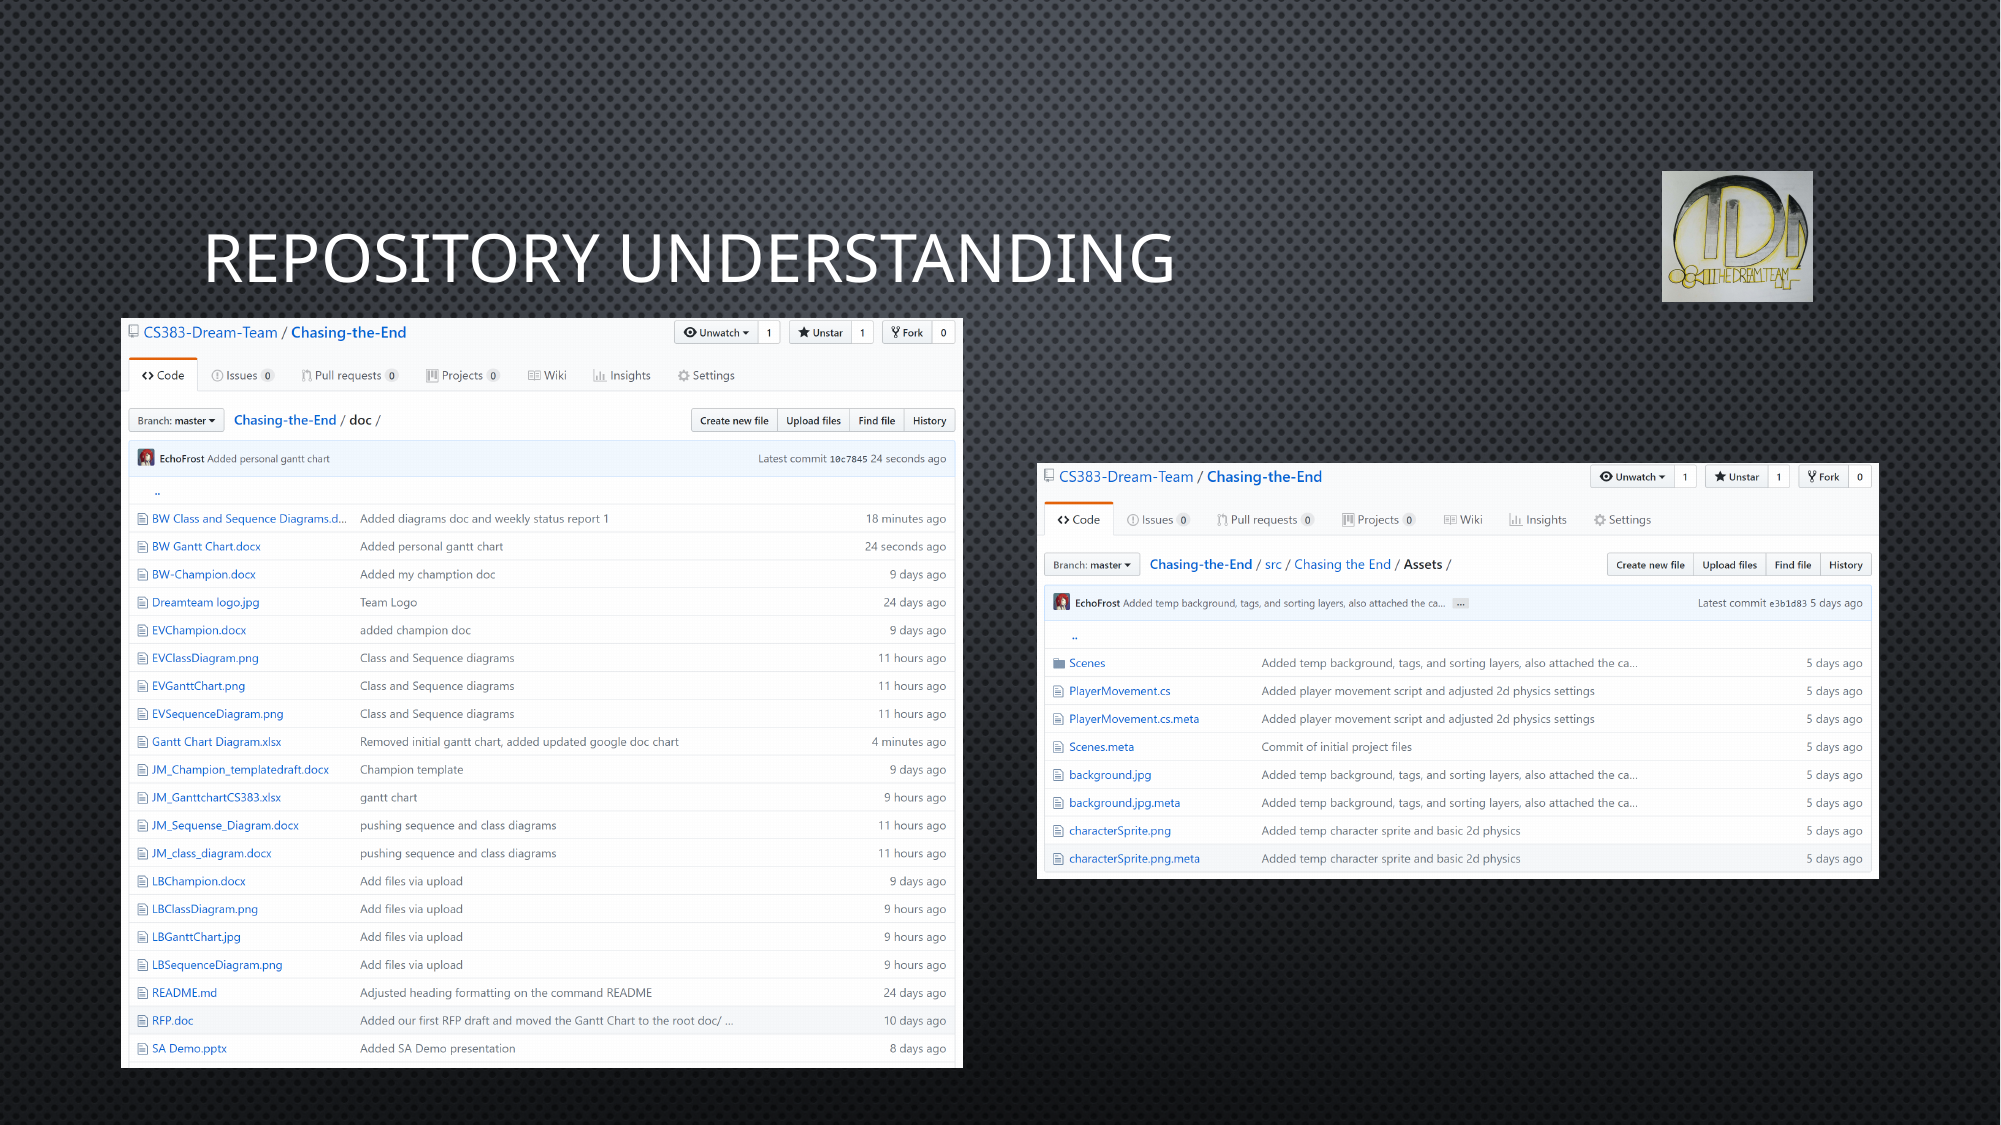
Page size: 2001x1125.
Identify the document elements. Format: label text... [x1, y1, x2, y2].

picture [1661, 170, 1813, 303]
title Repository Understanding [187, 99, 1813, 413]
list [120, 318, 963, 1068]
picture [1037, 463, 1879, 879]
